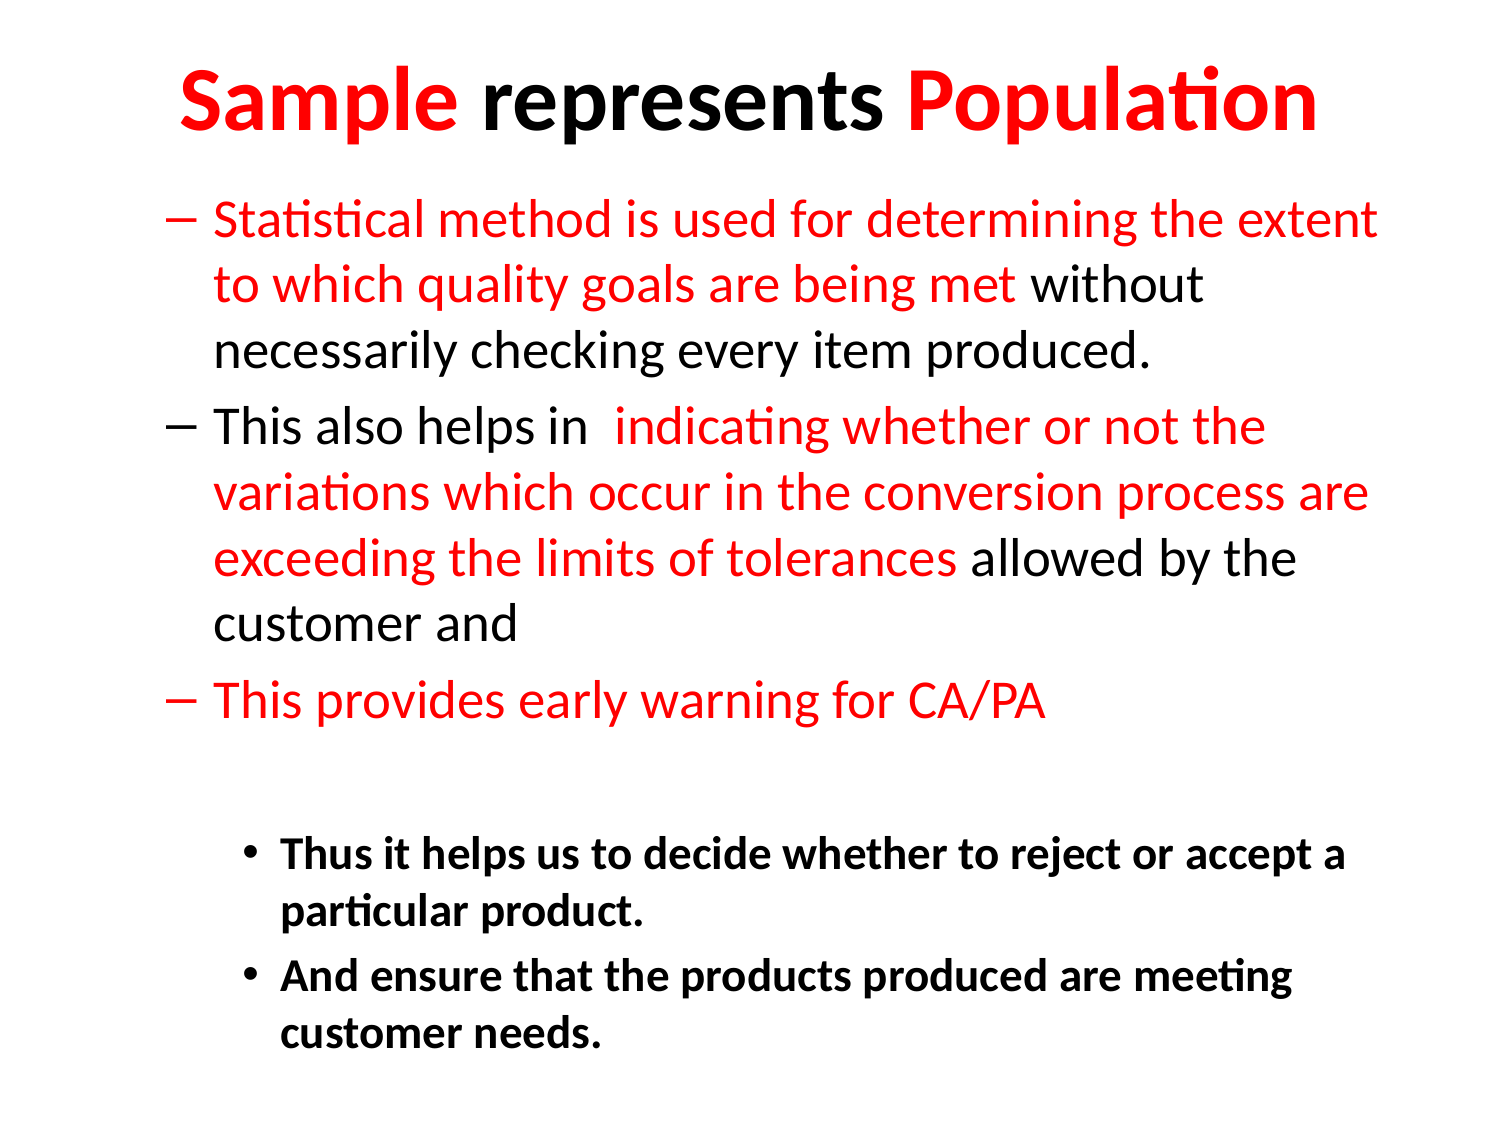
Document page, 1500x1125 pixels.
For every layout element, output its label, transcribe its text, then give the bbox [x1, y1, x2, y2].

title Sample represents Population [75, 0, 1425, 174]
list Statistical method is used for determining the extent to which quality goals are being met without necessarily checking every item produced. This also helps in indicating whether or not the variations which occur in the conversion process are exceeding the limits of tolerances allowed by the customer and This provides early warning for CA/PA Thus it helps us to decide whether to reject or accept a particular product. And ensure that the products produced are meeting customer needs. [75, 174, 1425, 1075]
